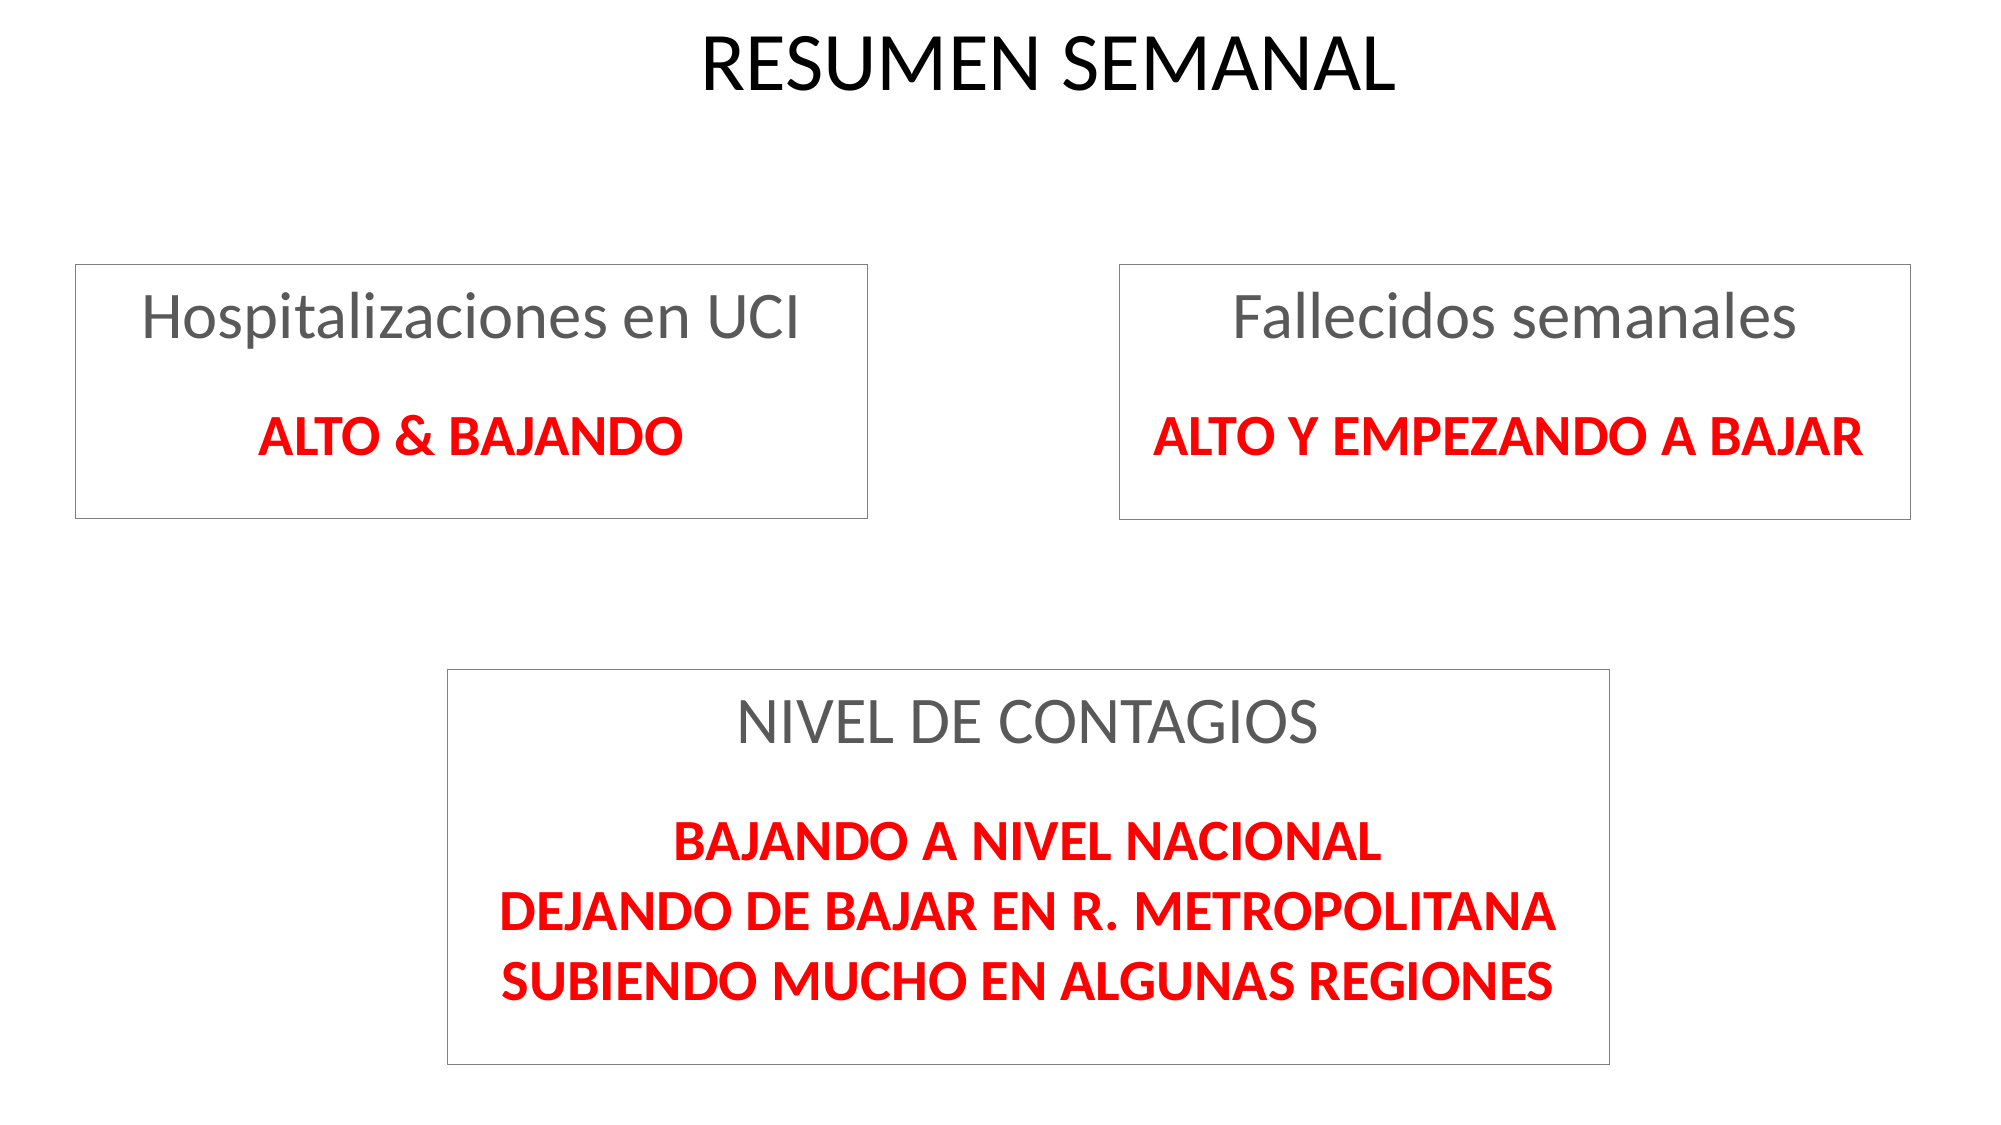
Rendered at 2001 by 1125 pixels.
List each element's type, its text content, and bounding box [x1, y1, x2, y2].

text_box NIVEL DE CONTAGIOS BAJANDO A NIVEL NACIONAL DEJANDO DE BAJAR EN R. METROPOLITANA SUBIENDO MUCHO EN ALGUNAS REGIONES [447, 669, 1610, 1065]
text_box Fallecidos semanales ALTO Y EMPEZANDO A BAJAR [1119, 264, 1911, 520]
text_box Hospitalizaciones en UCI ALTO & BAJANDO [75, 264, 868, 519]
text_box RESUMEN SEMANAL [685, 0, 1413, 115]
